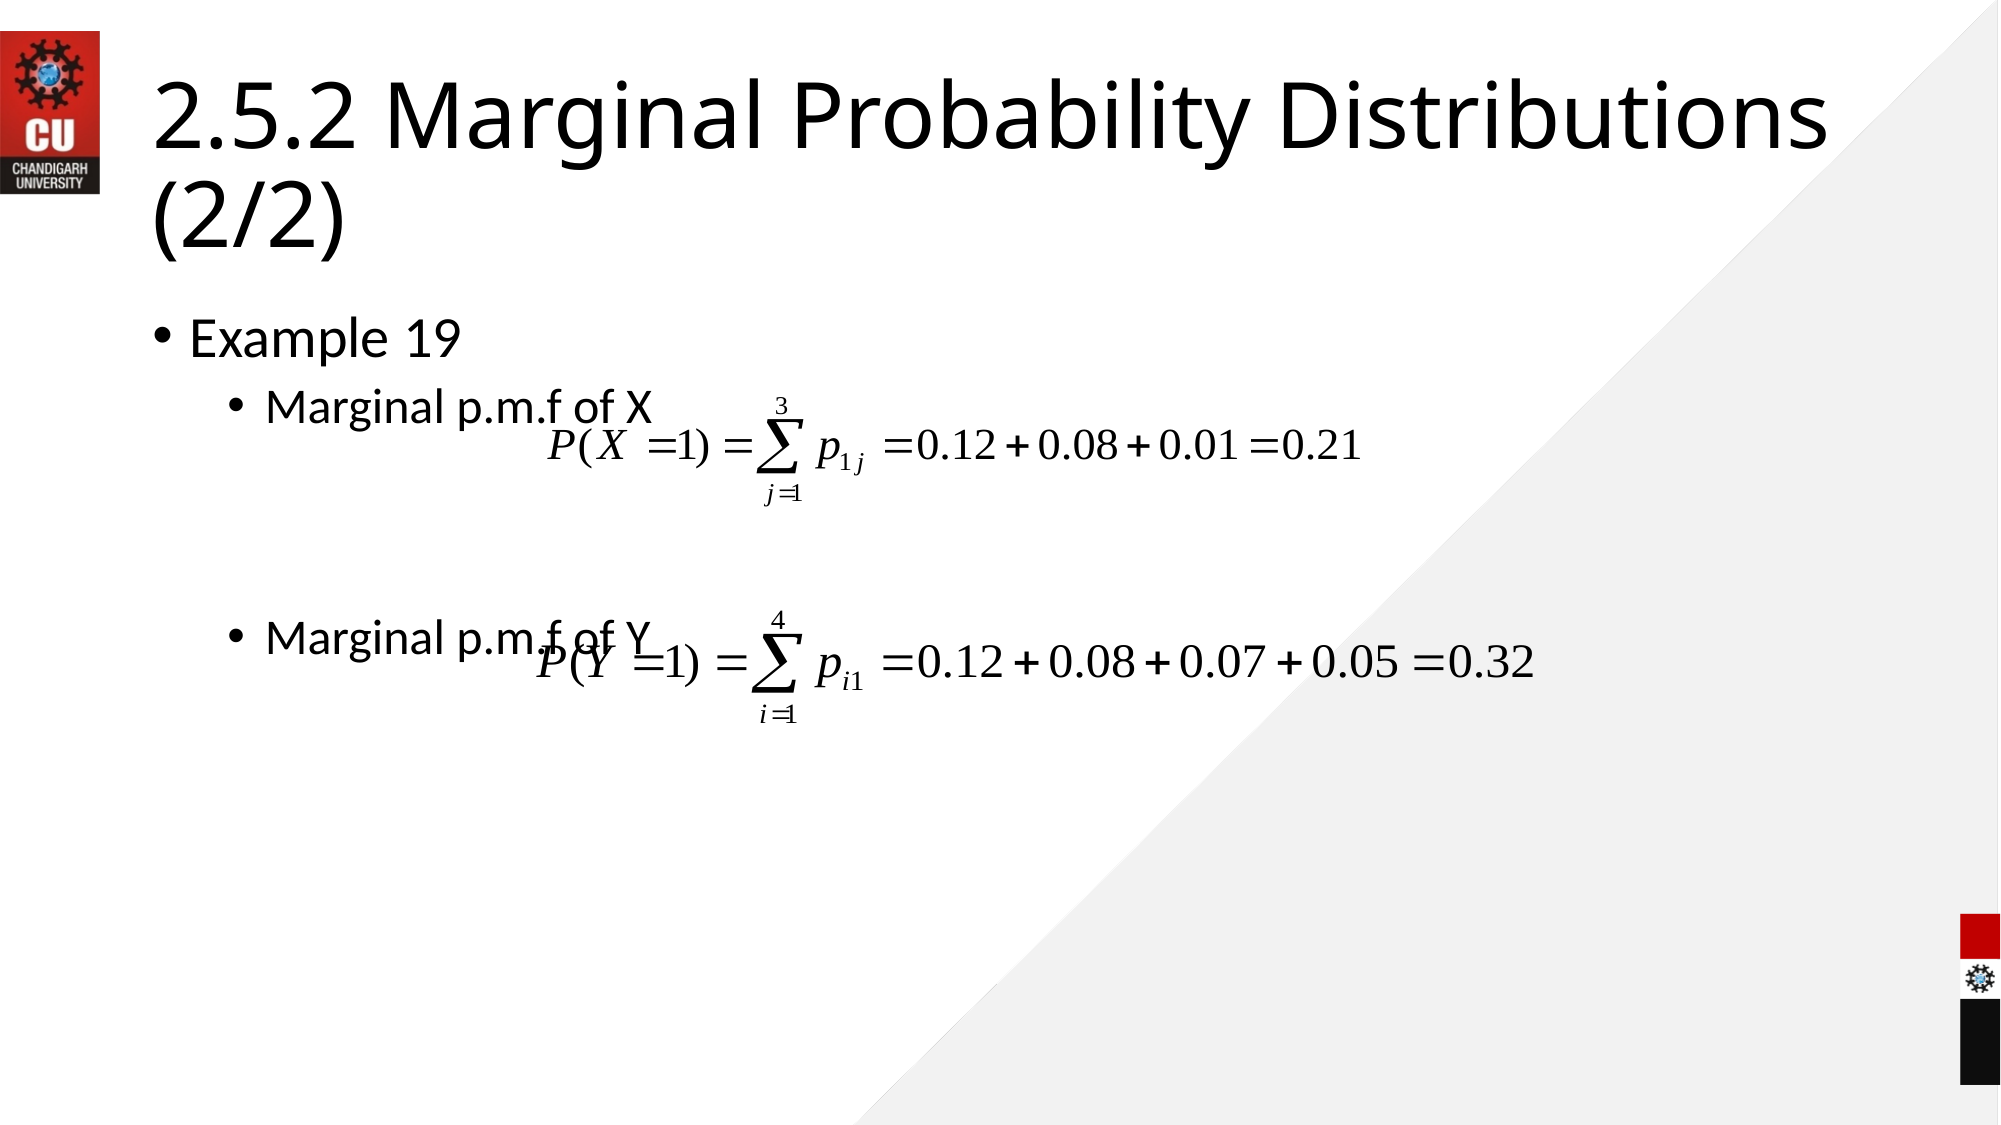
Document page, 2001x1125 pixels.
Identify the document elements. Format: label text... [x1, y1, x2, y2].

list Example 19 Marginal p.m.f of X Marginal p.m.f of Y [137, 299, 1863, 1014]
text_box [527, 597, 1544, 735]
title 2.5.2 Marginal Probability Distributions (2/2) [137, 59, 1863, 278]
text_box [539, 385, 1367, 515]
picture [0, 0, 2001, 1125]
